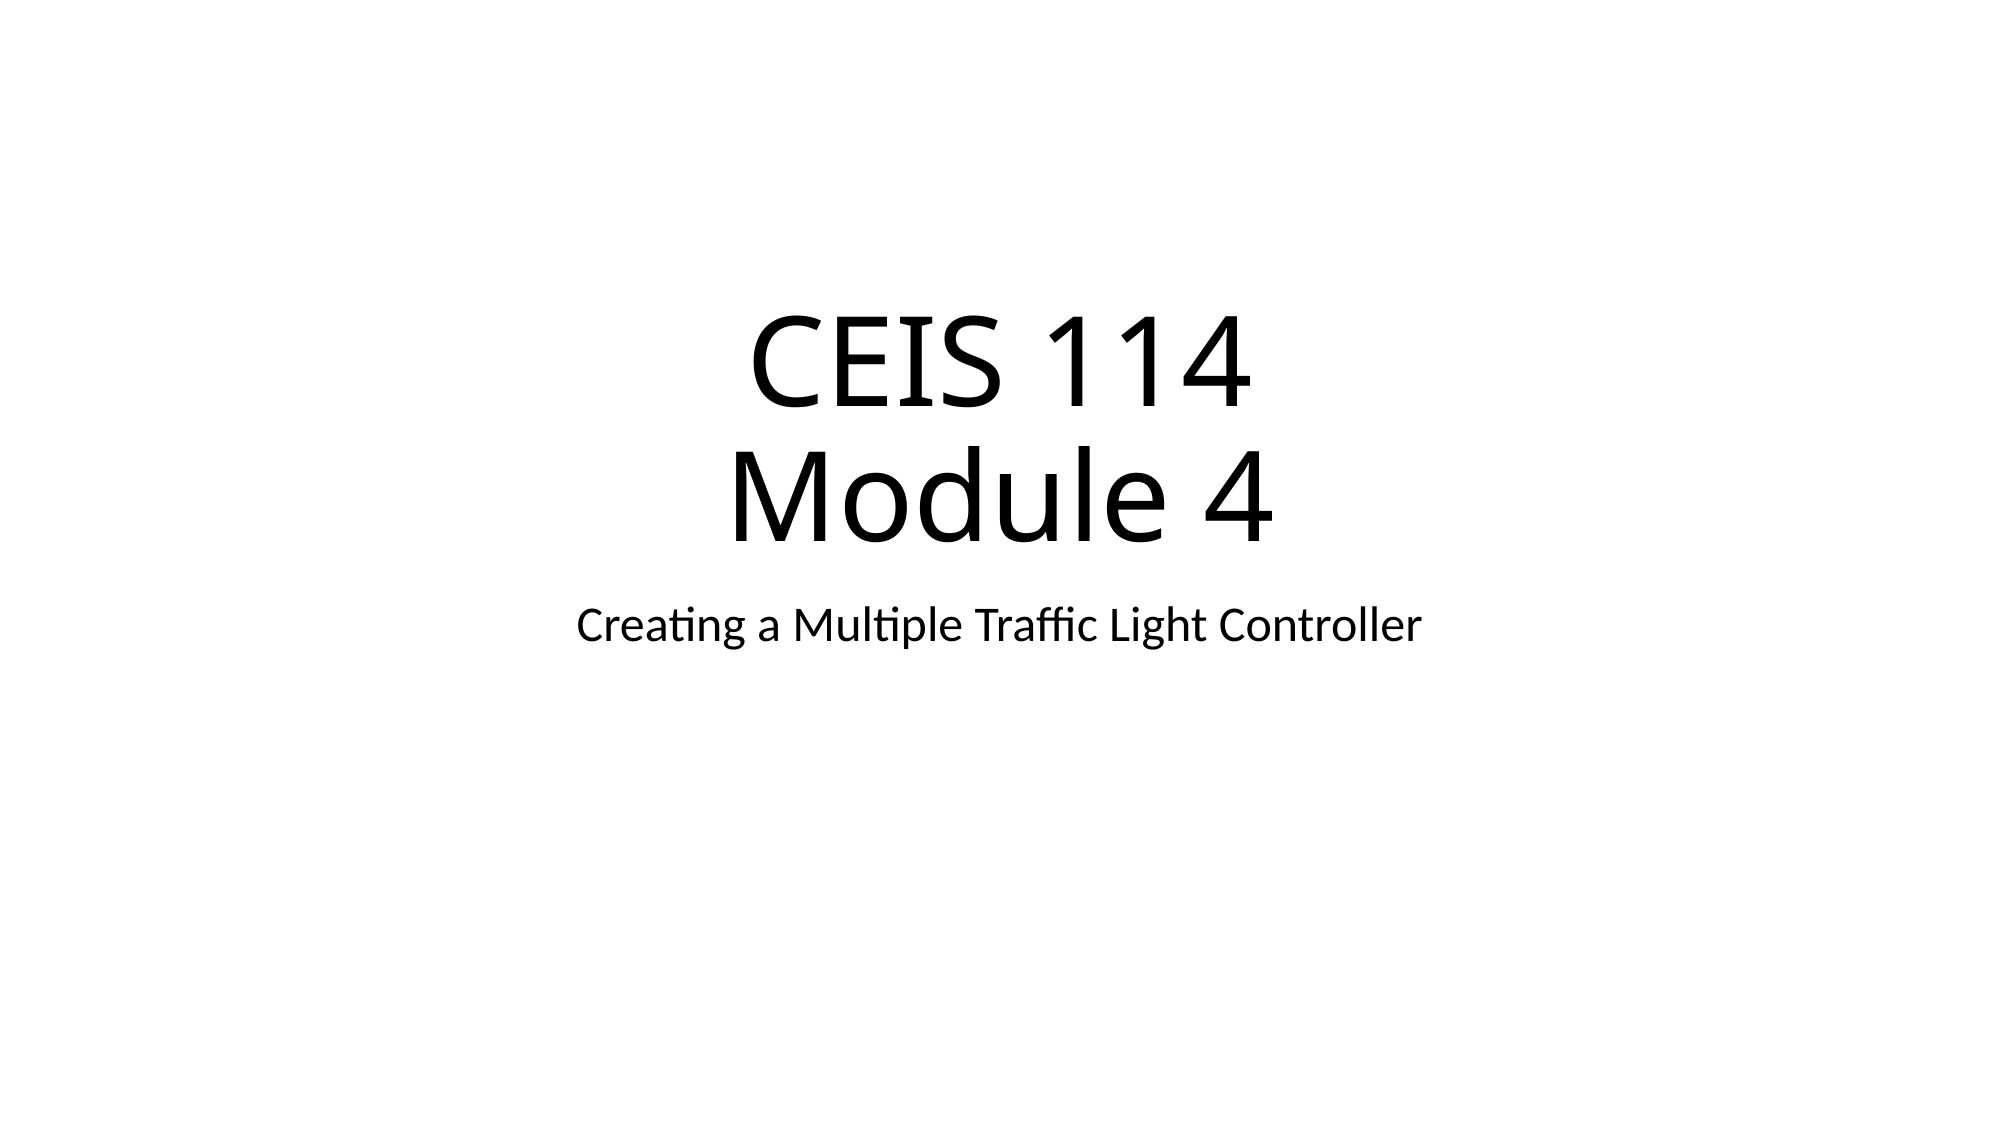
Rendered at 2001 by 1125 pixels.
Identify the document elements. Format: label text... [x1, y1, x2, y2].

subtitle Creating a Multiple Traffic Light Controller [249, 590, 1750, 863]
title CEIS 114 Module 4 [249, 184, 1750, 576]
